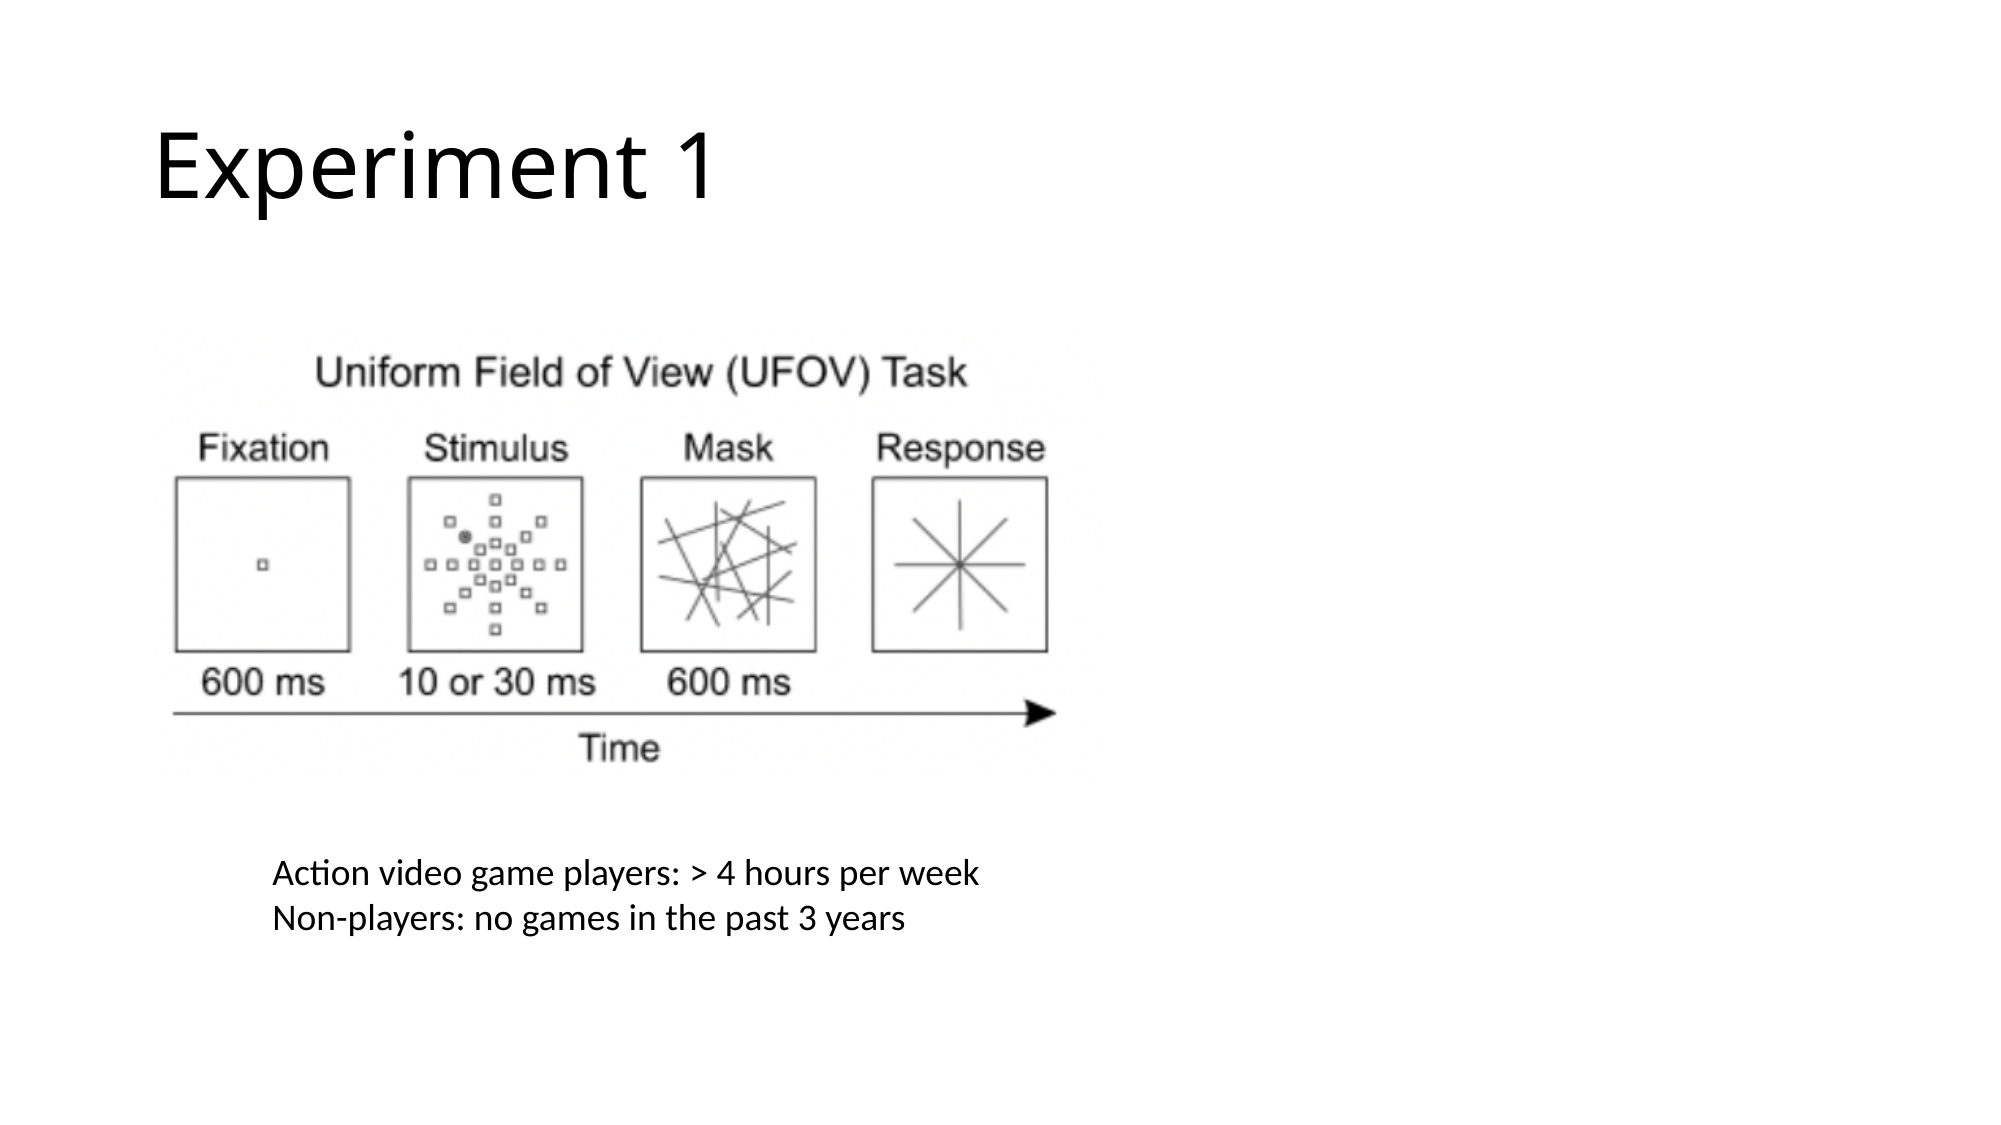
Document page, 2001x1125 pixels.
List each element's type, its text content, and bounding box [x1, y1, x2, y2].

picture [152, 332, 1101, 785]
text_box Action video game players: > 4 hours per week Non-players: no games in the past 3 years [257, 840, 996, 946]
title Experiment 1 [137, 59, 1863, 278]
